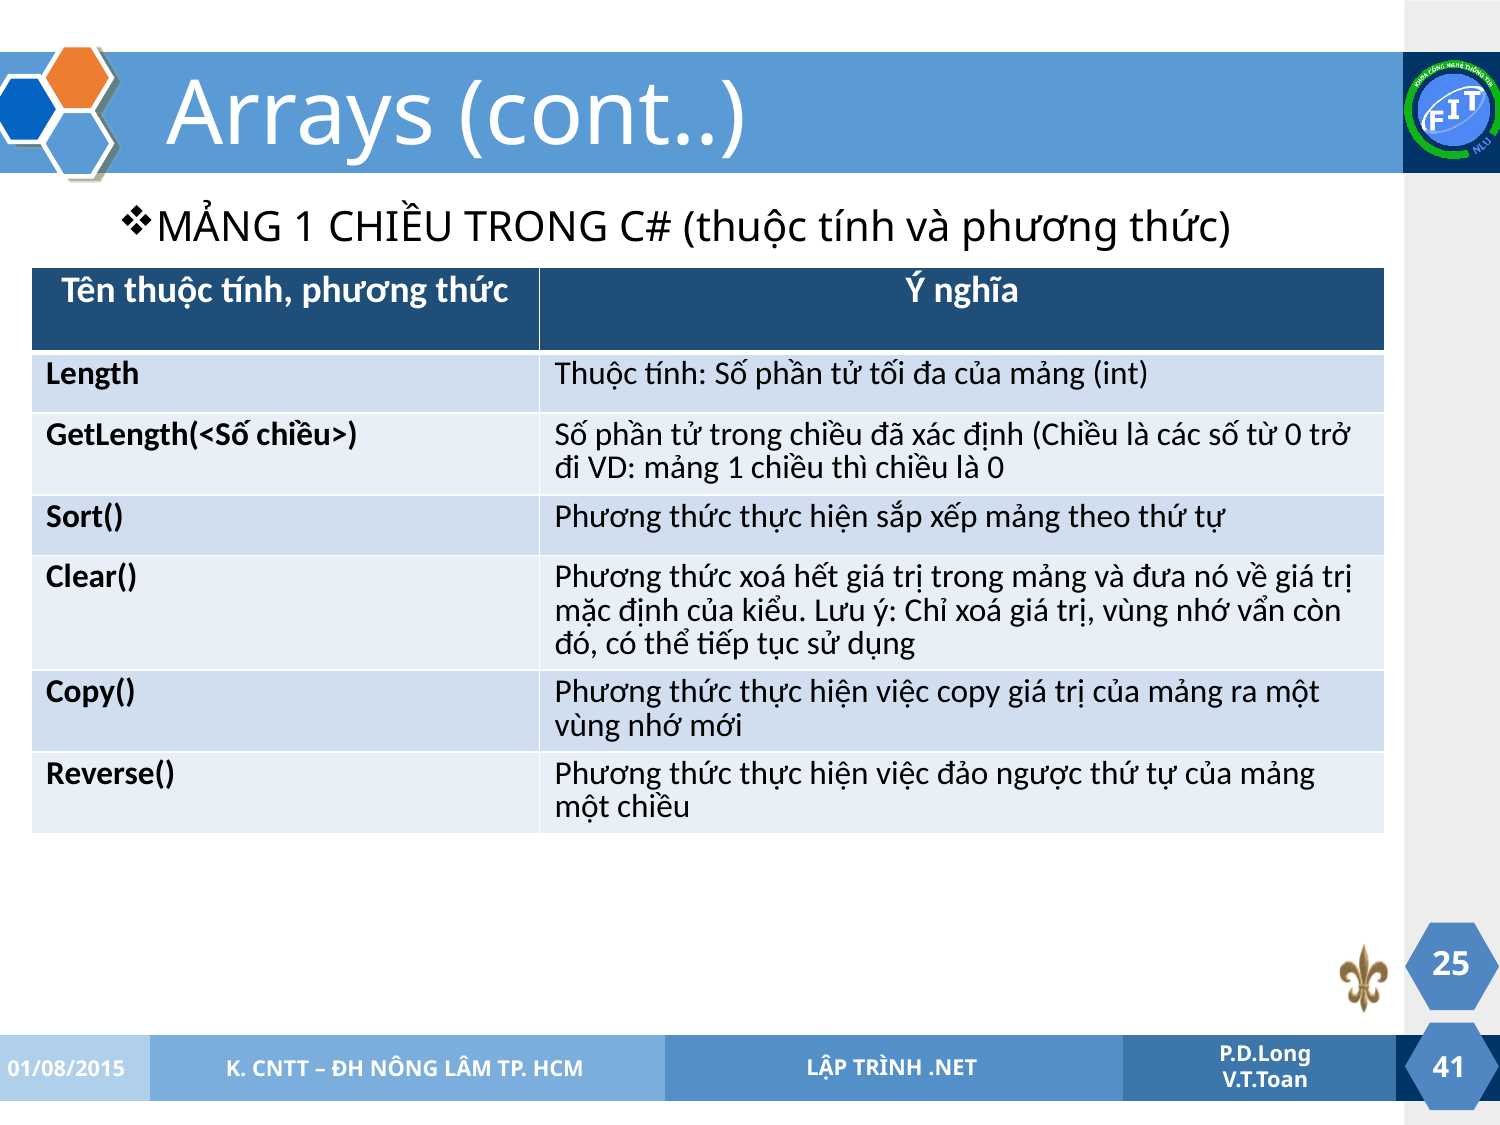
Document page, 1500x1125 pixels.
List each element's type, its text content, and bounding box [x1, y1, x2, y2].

table_cell Clear() [32, 556, 539, 669]
picture [1404, 60, 1500, 159]
title Arrays (cont..) [151, 59, 1397, 173]
table_cell Phương thức xoá hết giá trị trong mảng và đưa nó về giá trị mặc định của kiểu. Lưu ý: Chỉ xoá giá trị, vùng nhớ vẩn còn đó, có thể tiếp tục sử dụng [540, 556, 1384, 669]
table_cell GetLength(<Số chiều>) [32, 414, 539, 494]
table_cell Phương thức thực hiện việc copy giá trị của mảng ra một vùng nhớ mới [540, 671, 1384, 751]
table_cell Phương thức thực hiện sắp xếp mảng theo thứ tự [540, 496, 1384, 555]
slide_number 25 [1405, 935, 1497, 996]
table_header Tên thuộc tính, phương thức [32, 268, 539, 350]
list MẢNG 1 CHIỀU TRONG C# (thuộc tính và phương thức) [103, 197, 1397, 1014]
table_cell Reverse() [32, 753, 539, 833]
table_cell Sort() [32, 496, 539, 555]
table_cell Thuộc tính: Số phần tử tối đa của mảng (int) [540, 355, 1384, 412]
table_cell Copy() [32, 671, 539, 751]
table_cell Length [32, 355, 539, 412]
footer K. CNTT – ĐH NÔNG LÂM TP. HCM [151, 1039, 659, 1100]
table_cell Số phần tử trong chiều đã xác định (Chiều là các số từ 0 trở đi VD: mảng 1 chiều thì chiều là 0 [540, 414, 1384, 494]
table_header Ý nghĩa [540, 268, 1384, 350]
table_cell Phương thức thực hiện việc đảo ngược thứ tự của mảng một chiều [540, 753, 1384, 833]
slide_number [0, 1038, 158, 1098]
